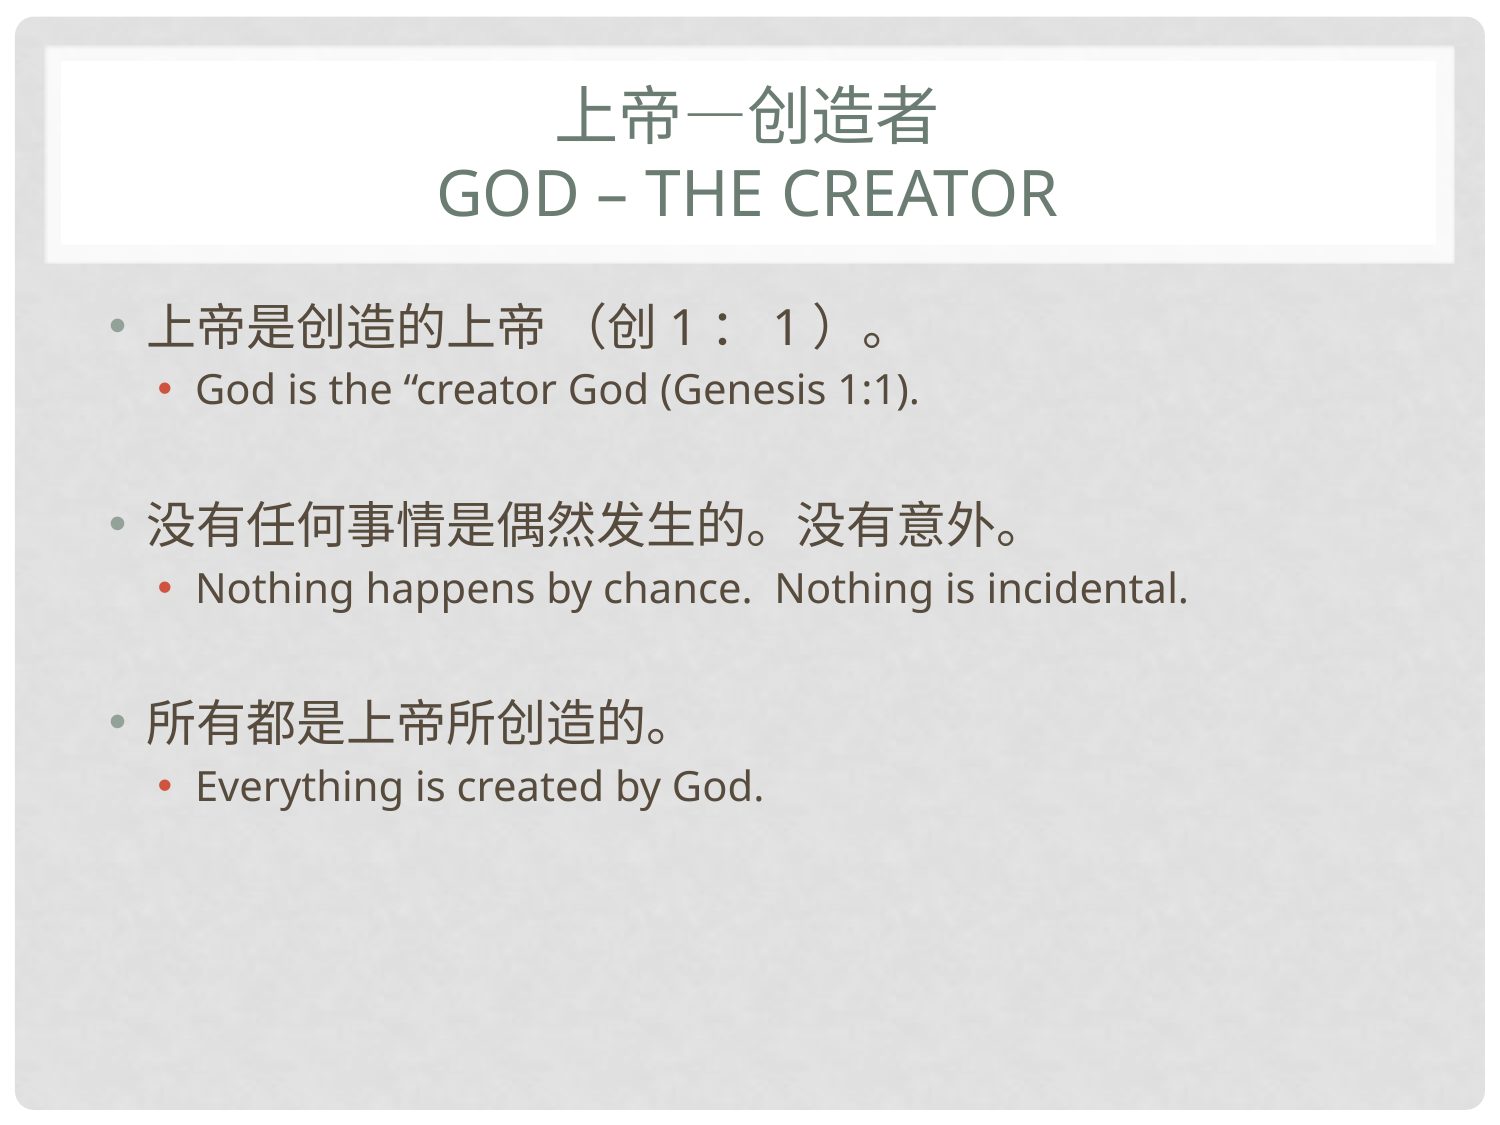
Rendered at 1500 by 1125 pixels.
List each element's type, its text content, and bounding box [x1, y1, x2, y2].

title 上帝—创造者 God – the creator [69, 66, 1425, 238]
list 上帝是创造的上帝 （创1：1）。 God is the “creator God (Genesis 1:1). 没有任何事情是偶然发生的。没有意外。 Nothing happens by chance. Nothing is incidental. 所有都是上帝所创造的。 Everything is created by God. [75, 287, 1425, 1005]
